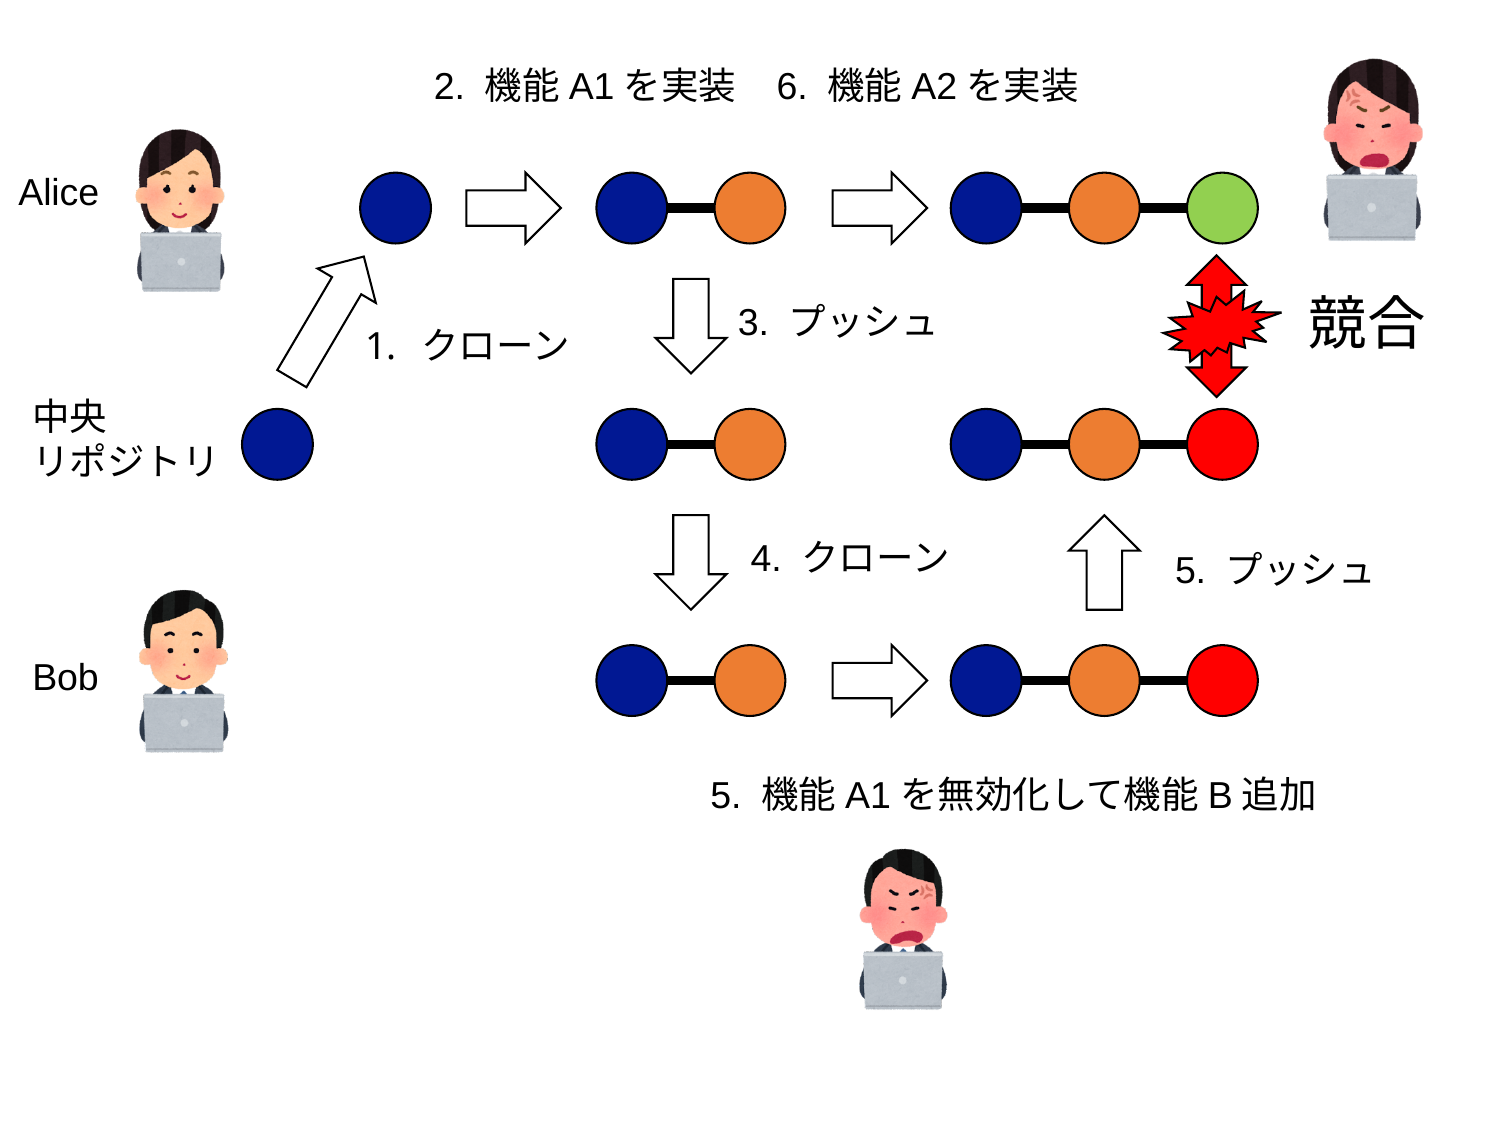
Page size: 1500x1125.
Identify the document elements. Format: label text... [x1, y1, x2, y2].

text_box 6. 機能A2を実装 [761, 54, 1094, 115]
text_box [275, 255, 378, 389]
text_box [595, 171, 668, 245]
picture [123, 586, 243, 758]
text_box 5. 機能A1を無効化して機能B追加 [695, 763, 1332, 823]
text_box [949, 644, 1023, 718]
text_box [1184, 253, 1249, 309]
text_box [465, 170, 563, 246]
text_box [831, 642, 929, 719]
text_box [254, 407, 314, 481]
text_box [713, 644, 787, 718]
text_box クローン [350, 314, 585, 375]
text_box [595, 407, 669, 481]
text_box [1186, 407, 1259, 481]
text_box 5. プッシュ [1160, 538, 1391, 599]
text_box [1068, 644, 1141, 718]
text_box 3. プッシュ [723, 290, 954, 351]
text_box [831, 170, 929, 246]
text_box 競合 [1294, 278, 1441, 364]
text_box [713, 407, 787, 481]
picture [844, 845, 961, 1015]
picture [121, 125, 240, 297]
text_box 2. 機能A1を実装 [419, 54, 751, 115]
text_box 4. クローン [735, 527, 965, 587]
text_box 中央 リポジトリ [17, 385, 254, 490]
text_box [1066, 513, 1143, 611]
text_box Alice [3, 160, 121, 221]
text_box [1186, 644, 1259, 718]
text_box [595, 644, 669, 718]
text_box Bob [17, 645, 123, 705]
text_box [1184, 345, 1249, 399]
text_box [359, 171, 433, 245]
text_box [653, 514, 729, 612]
text_box [653, 277, 723, 375]
text_box [1068, 407, 1141, 481]
text_box [949, 407, 1023, 481]
text_box [949, 171, 1023, 245]
text_box [1186, 171, 1259, 245]
text_box [713, 171, 787, 245]
text_box [1068, 171, 1141, 245]
picture [1305, 54, 1438, 248]
text_box [1159, 288, 1282, 364]
